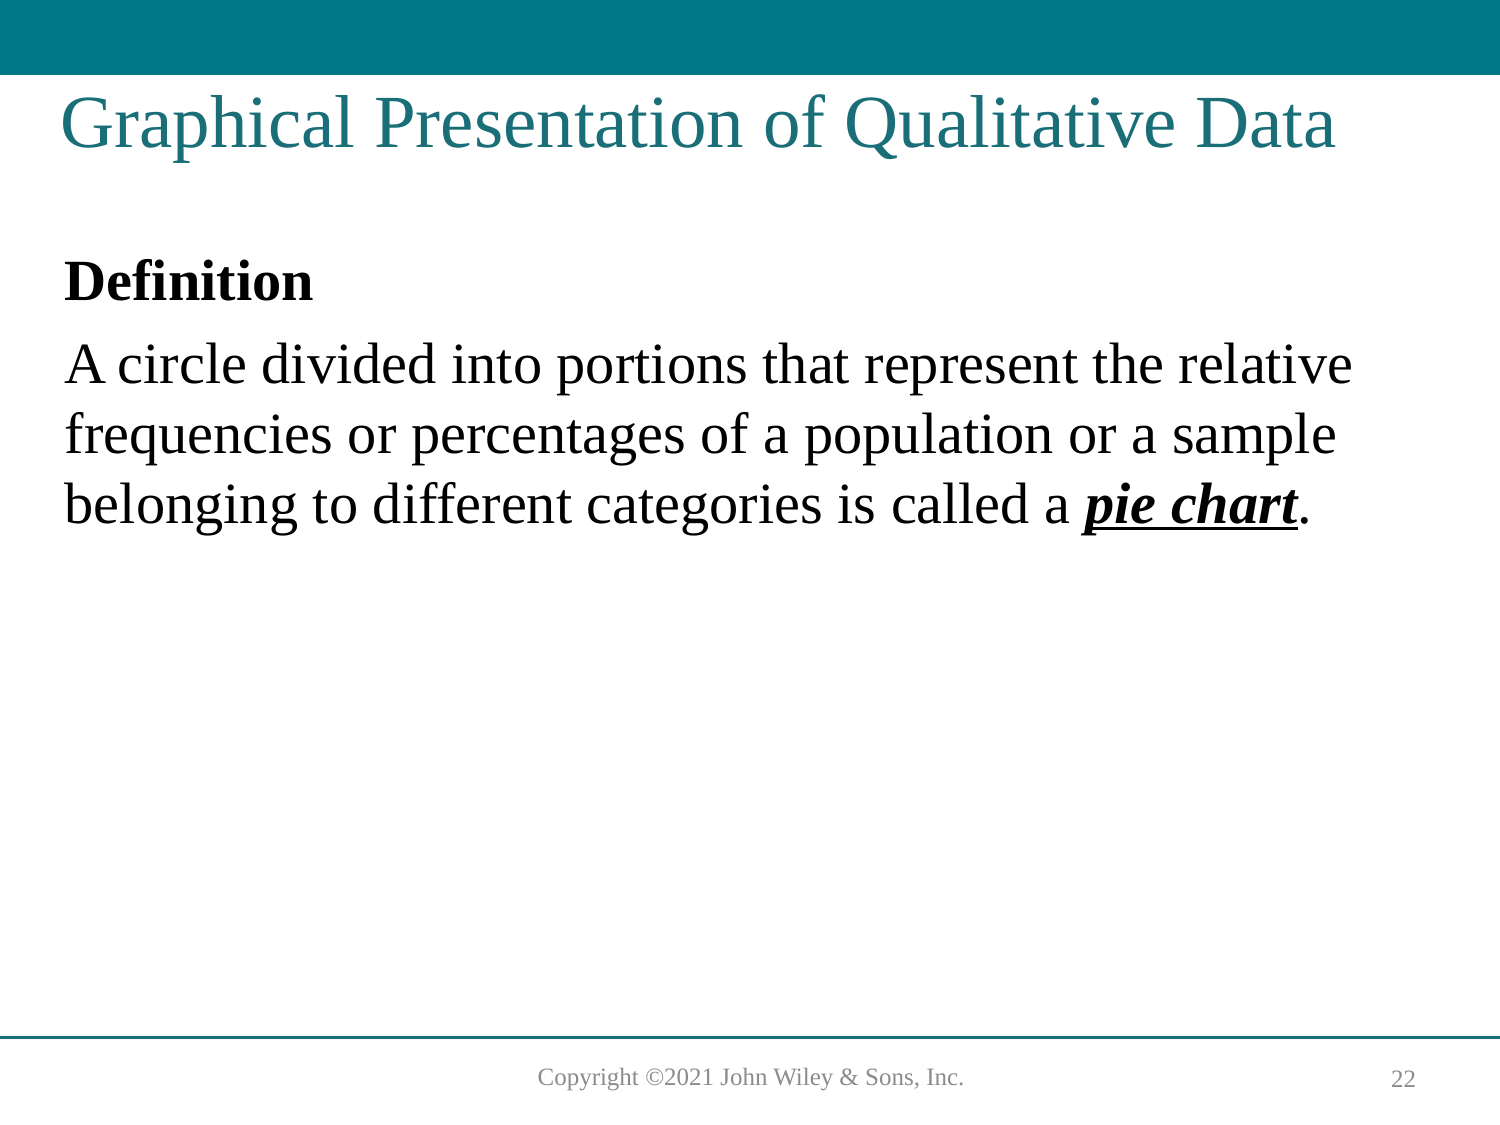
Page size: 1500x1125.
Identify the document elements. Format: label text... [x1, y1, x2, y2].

list Definition A circle divided into portions that represent the relative frequencies or percentages of a population or a sample belonging to different categories is called a pie chart. [50, 234, 1450, 1025]
title Graphical Presentation of Qualitative Data [45, 75, 1447, 235]
